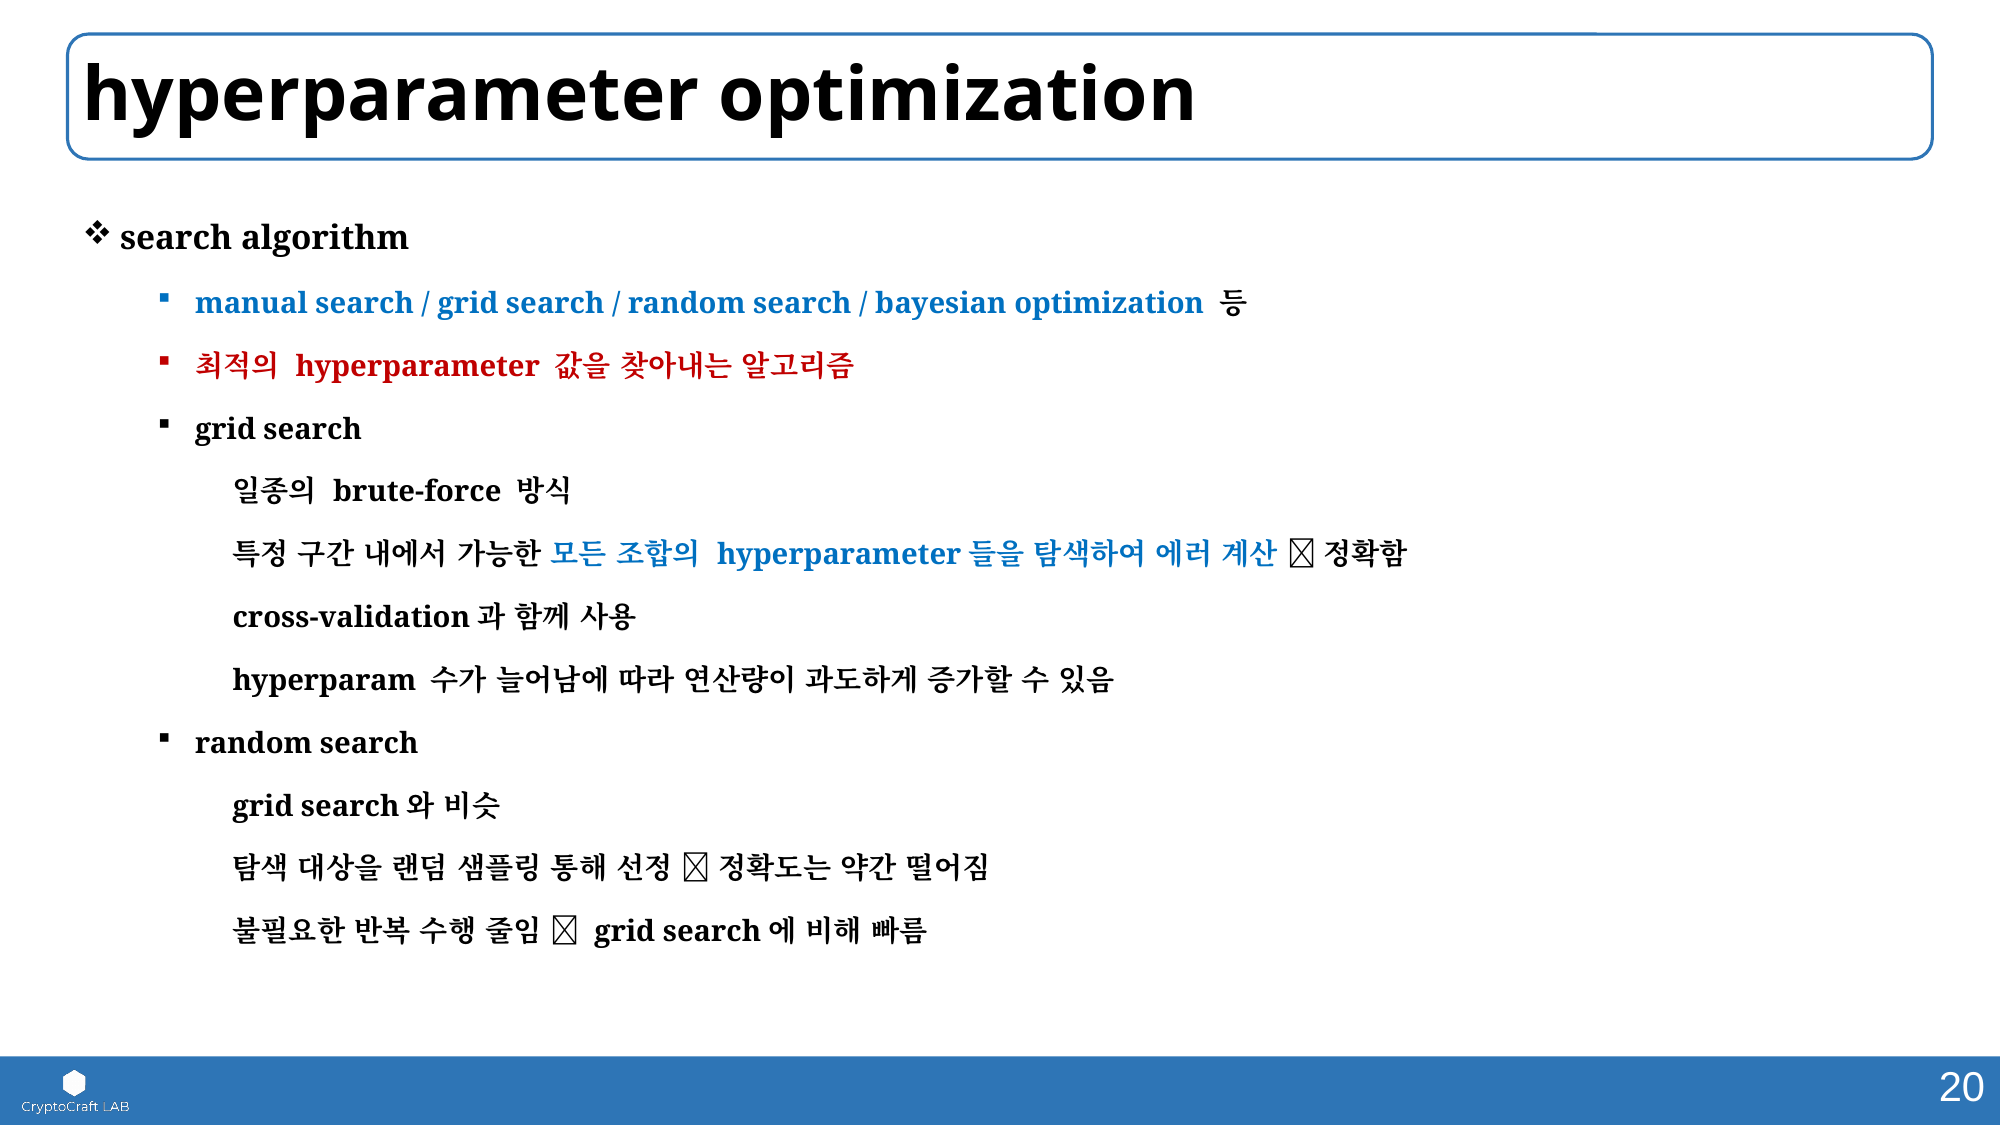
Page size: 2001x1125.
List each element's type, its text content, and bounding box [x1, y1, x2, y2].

list search algorithm manual search / grid search / random search / bayesian optimization 등 최적의 hyperparameter 값을 찾아내는 알고리즘 grid search 일종의 brute-force 방식 특정 구간 내에서 가능한 모든 조합의 hyperparameter들을 탐색하여 에러 계산  정확함 cross-validation과 함께 사용 hyperparam 수가 늘어남에 따라 연산량이 과도하게 증가할 수 있음 random search grid search와 비슷 탐색 대상을 랜덤 샘플링 통해 선정  정확도는 약간 떨어짐 불필요한 반복 수행 줄임  grid search에 비해 빠름 [67, 189, 1933, 1019]
picture [13, 1061, 138, 1123]
title hyperparameter optimization [67, 34, 1933, 160]
